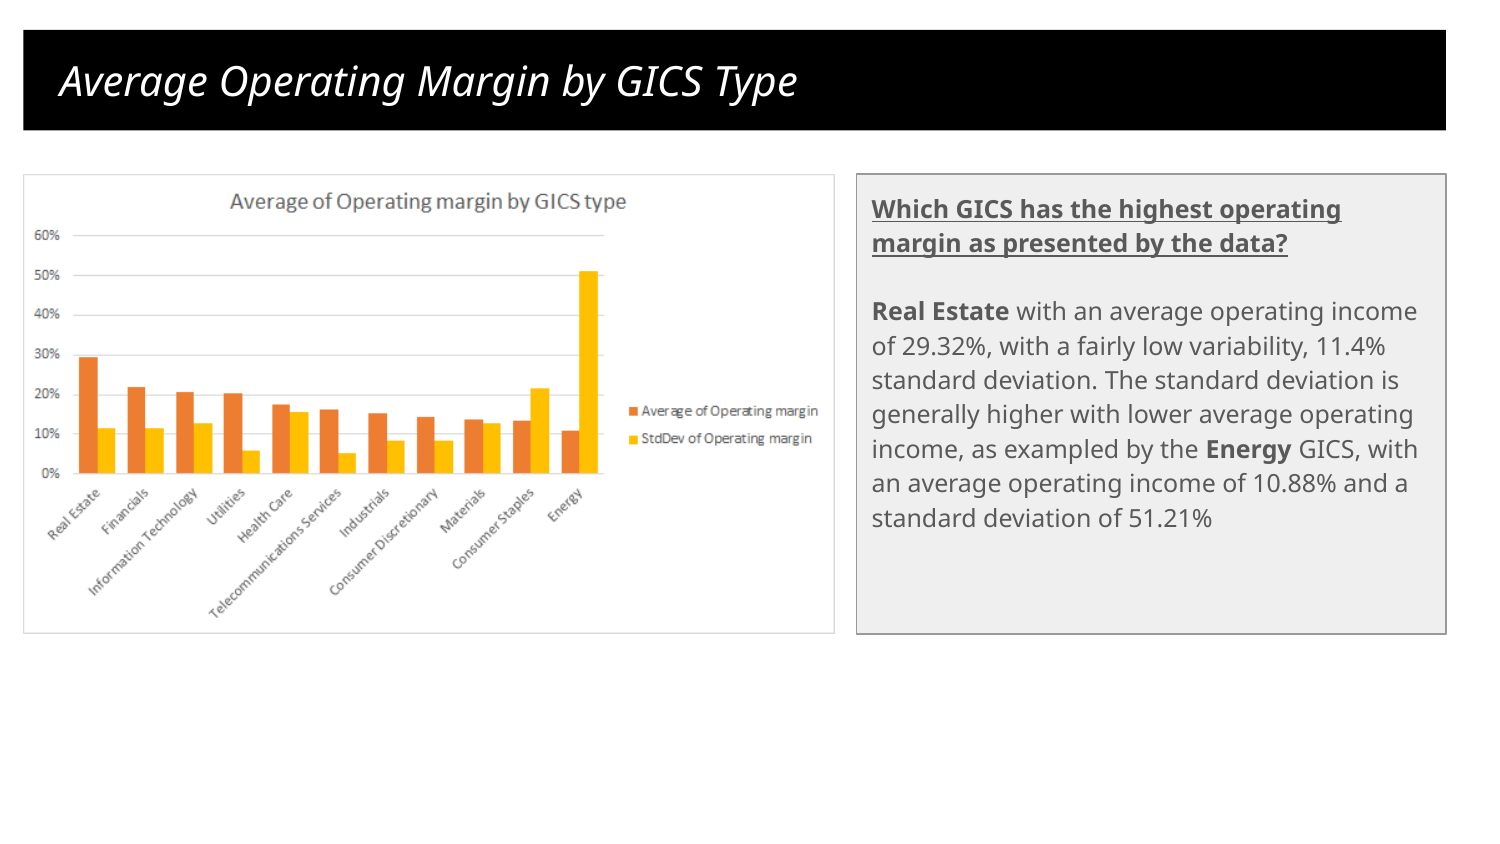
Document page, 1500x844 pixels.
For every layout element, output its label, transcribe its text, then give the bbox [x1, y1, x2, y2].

picture [22, 173, 835, 635]
list Which GICS has the highest operating margin as presented by the data? Real Estate with an average operating income of 29.32%, with a fairly low variability, 11.4% standard deviation. The standard deviation is generally higher with lower average operating income, as exampled by the Energy GICS, with an average operating income of 10.88% and a standard deviation of 51.21% [856, 174, 1446, 634]
title Average Operating Margin by GICS Type [23, 29, 1446, 131]
